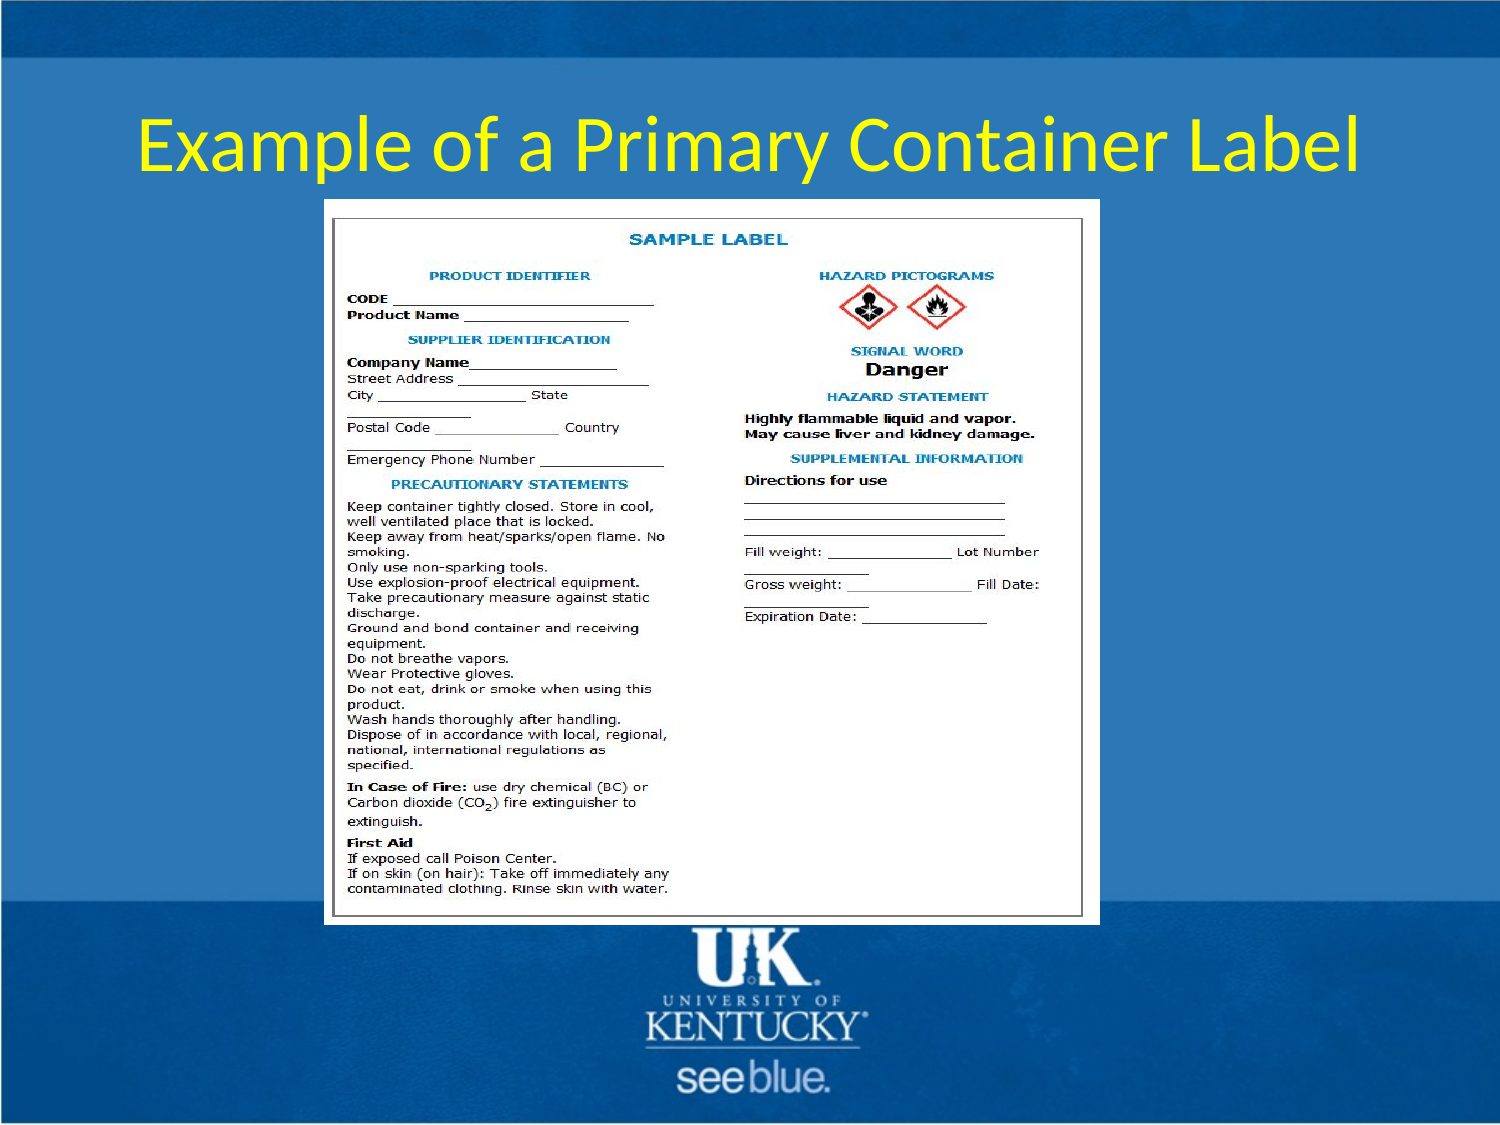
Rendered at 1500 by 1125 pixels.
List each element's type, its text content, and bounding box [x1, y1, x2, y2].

picture [0, 0, 1500, 1125]
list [324, 199, 1101, 926]
title Example of a Primary Container Label [75, 45, 1425, 233]
